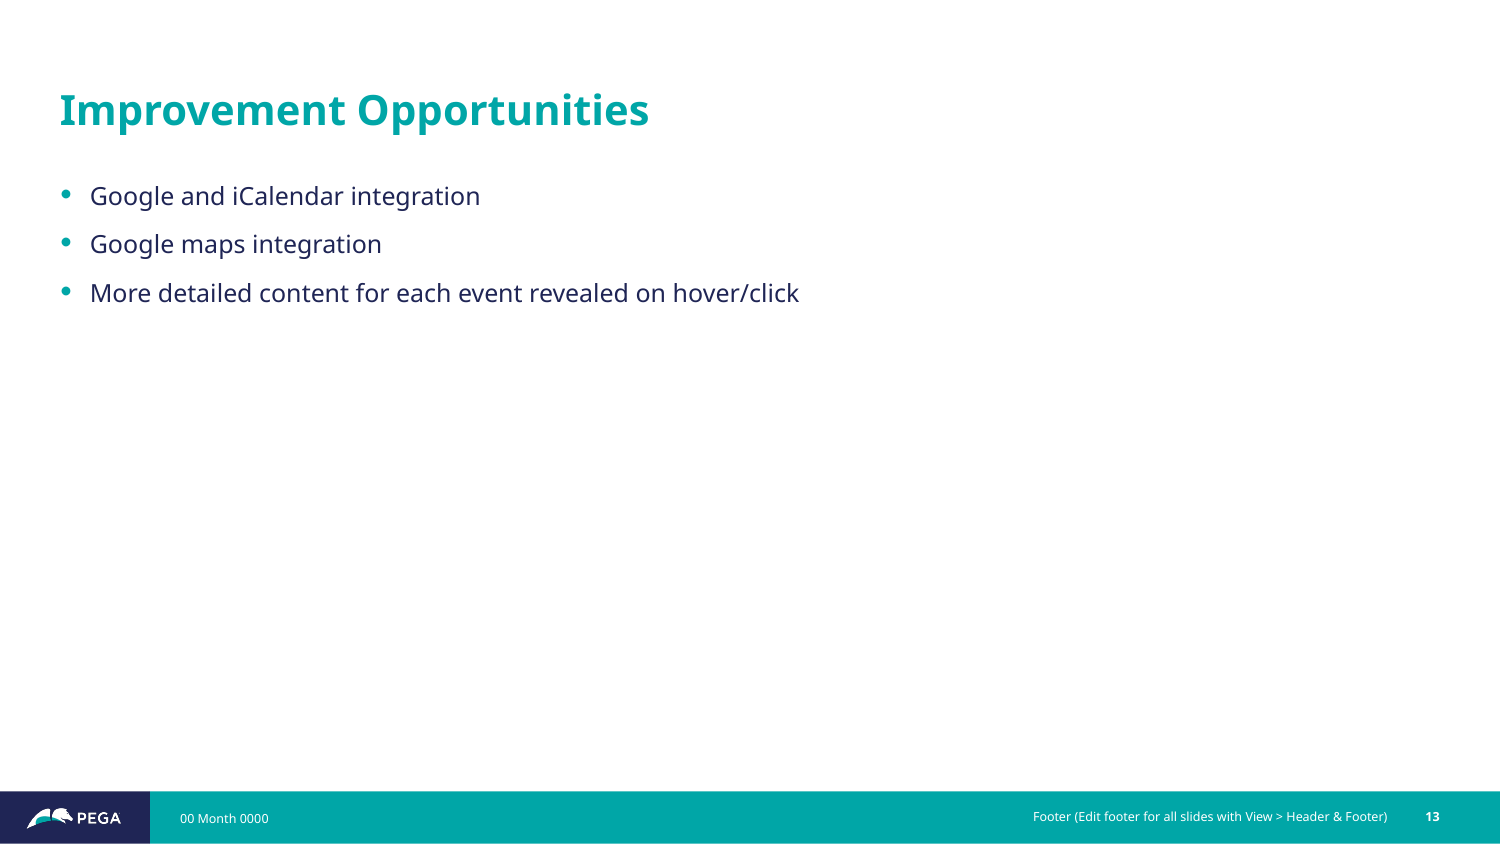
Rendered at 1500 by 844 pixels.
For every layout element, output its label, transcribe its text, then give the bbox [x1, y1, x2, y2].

title Improvement Opportunities [59, 30, 1441, 135]
slide_number 00 Month 0000 [180, 796, 496, 827]
slide_number 13 [1387, 796, 1440, 827]
list Google and iCalendar integration Google maps integration More detailed content for each event revealed on hover/click [59, 180, 1218, 765]
footer Footer (Edit footer for all slides with View > Header & Footer) [779, 796, 1387, 827]
